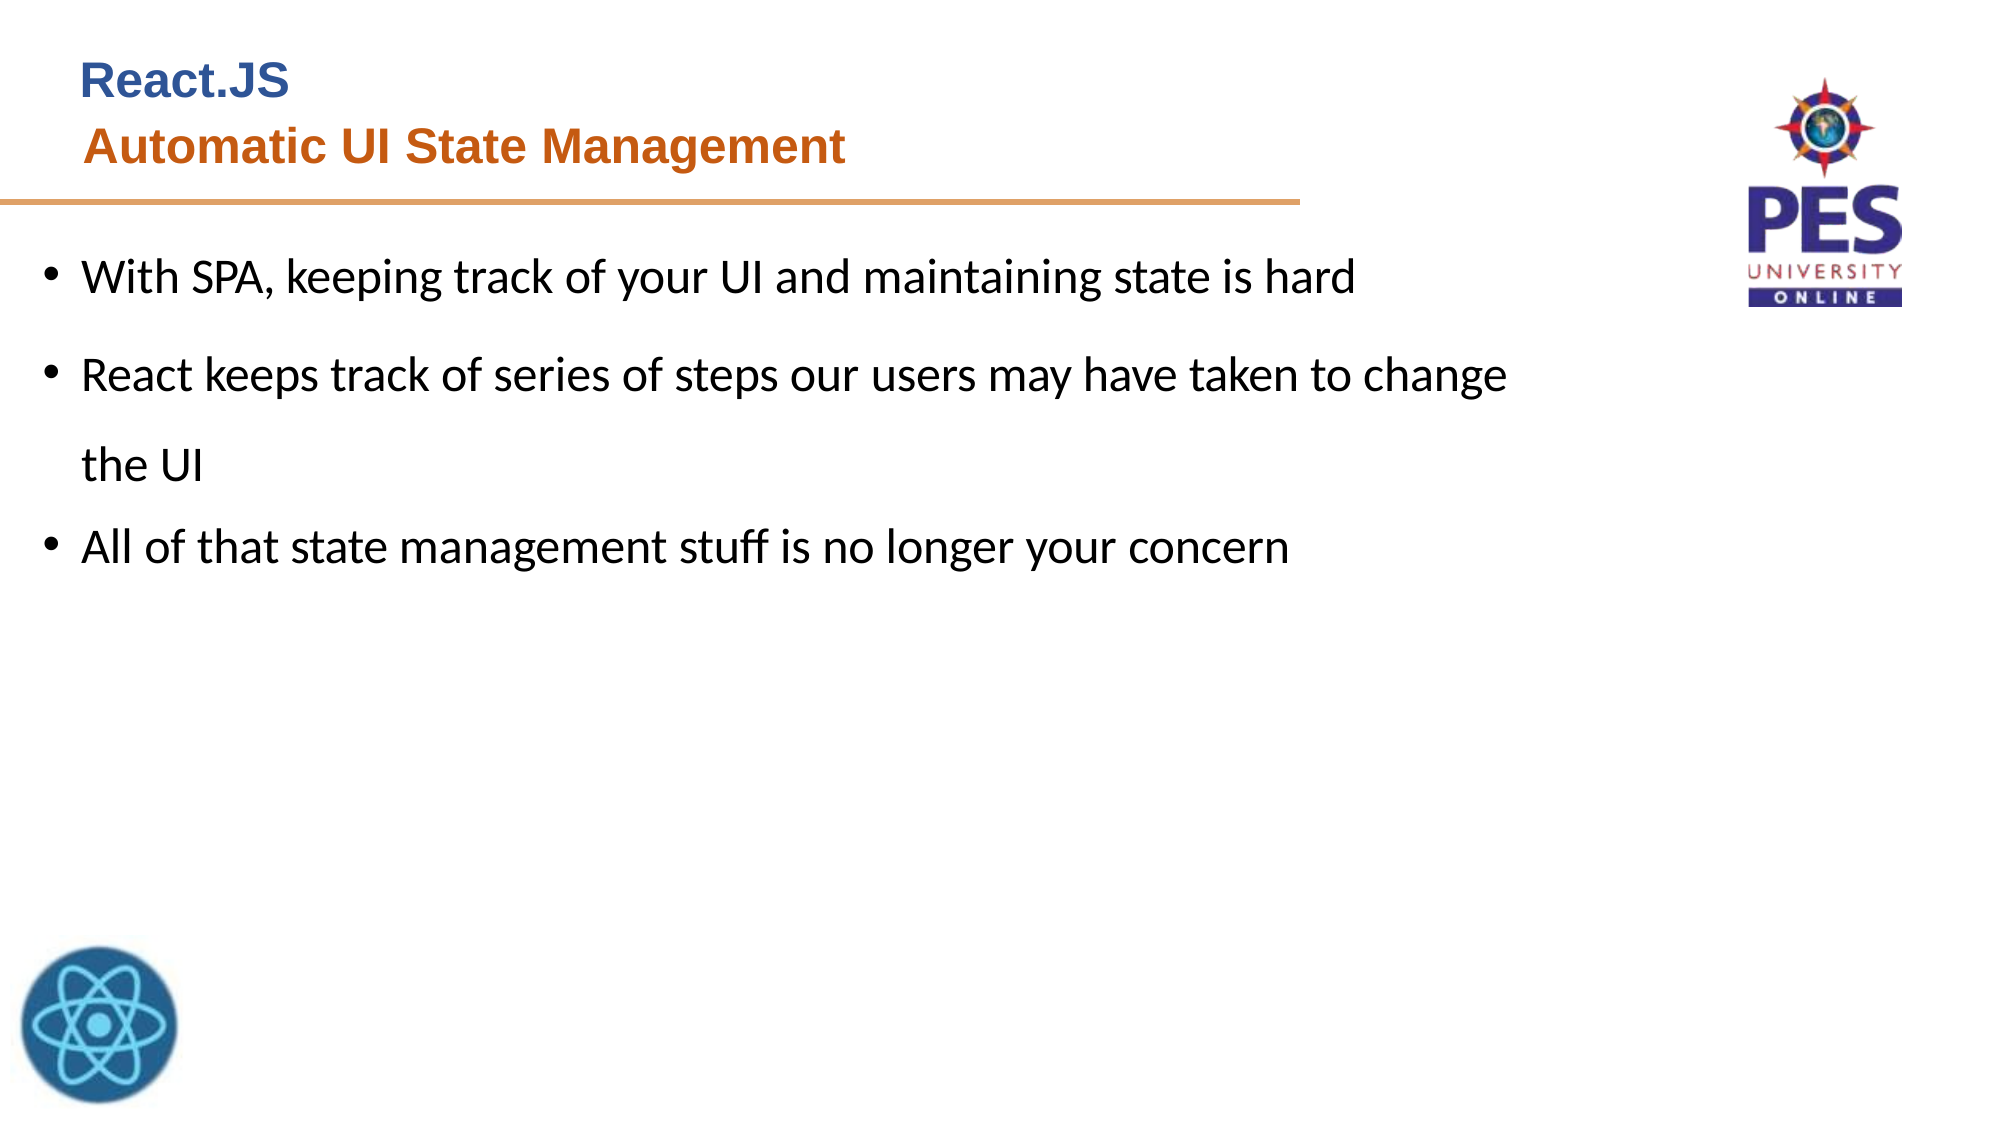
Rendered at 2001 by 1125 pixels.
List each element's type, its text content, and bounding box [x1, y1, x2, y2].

picture [1748, 77, 1902, 307]
text_box [10, 935, 184, 1109]
text_box React.JS Automatic UI State Management With SPA, keeping track of your UI and maintaining state is hard React keeps track of series of steps our users may have taken to change the UI All of that state management stuff is no longer your concern [40, 39, 1581, 573]
